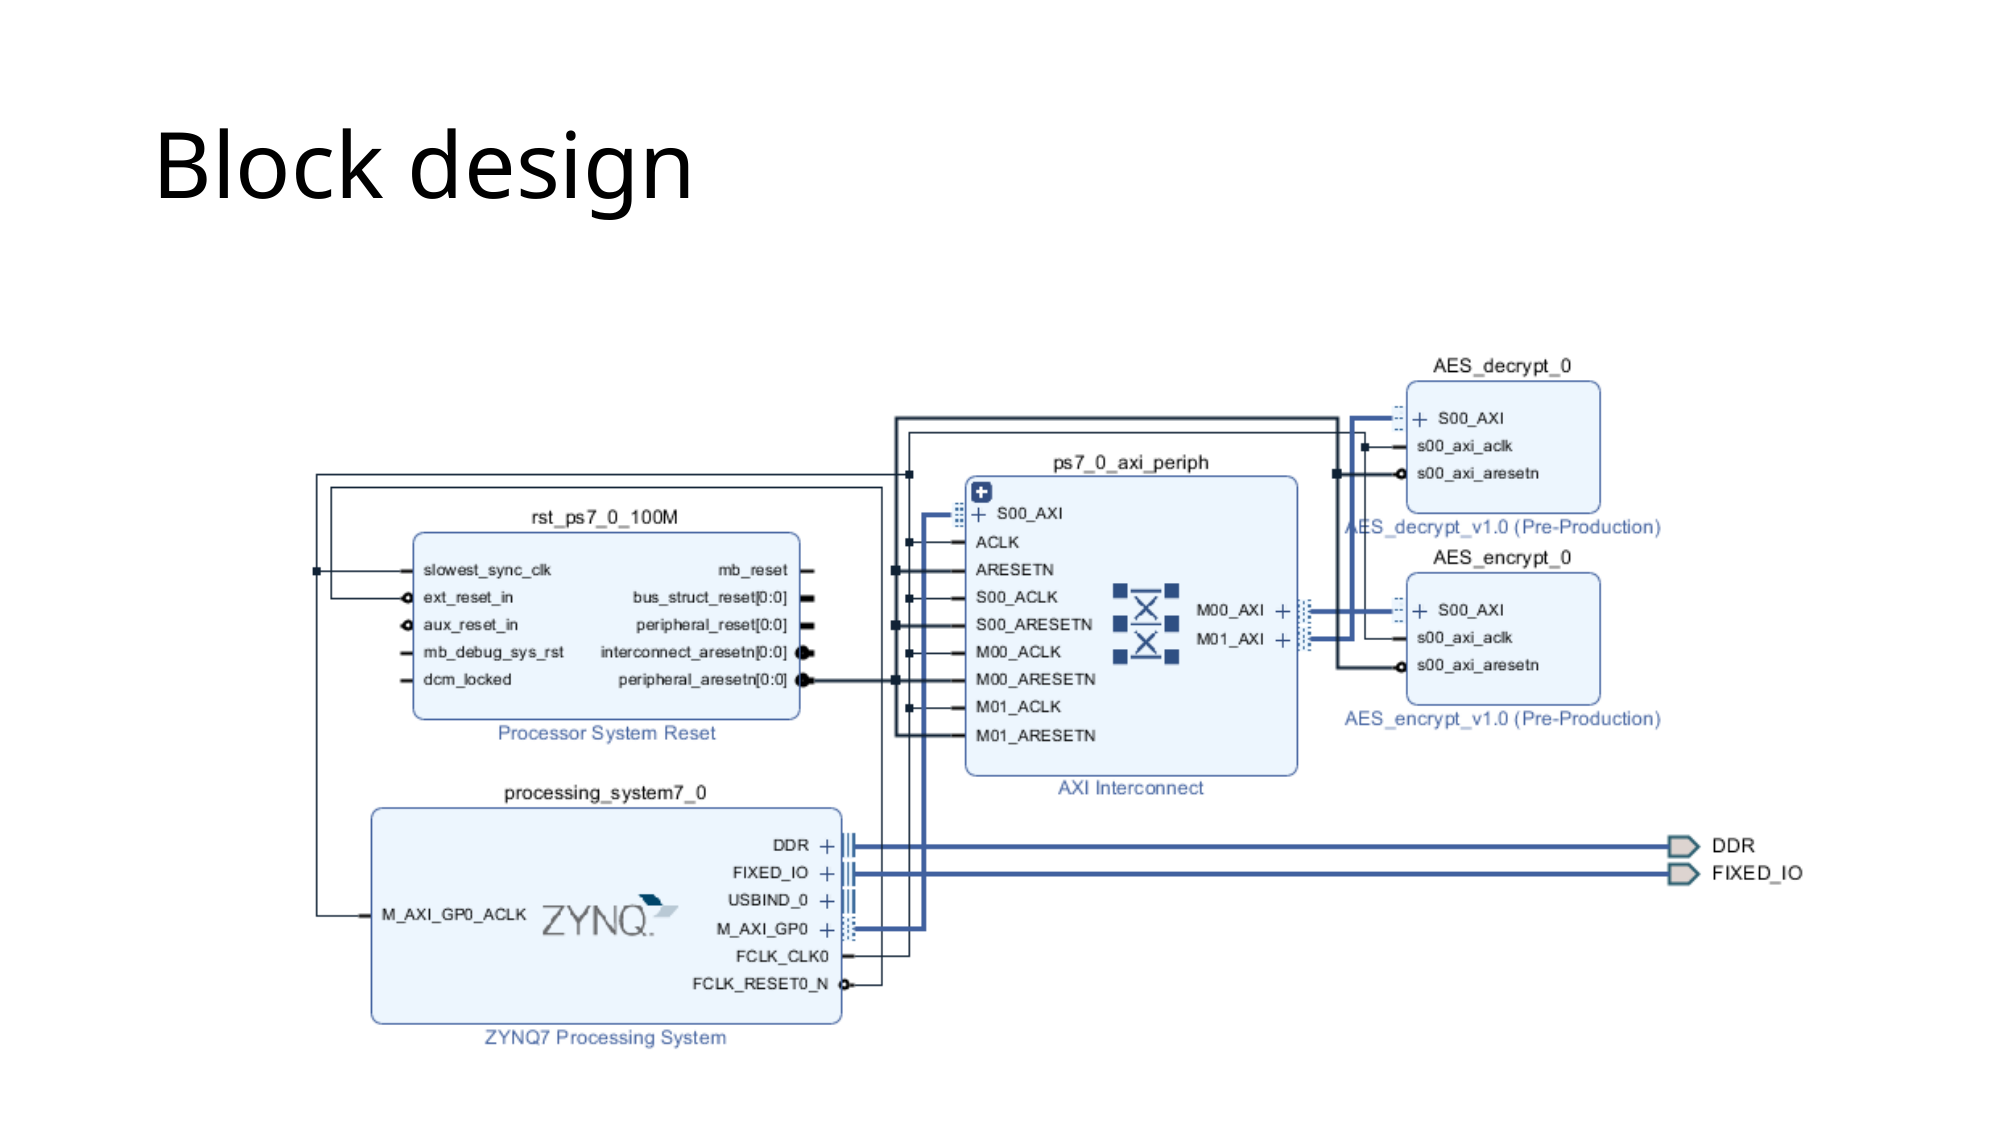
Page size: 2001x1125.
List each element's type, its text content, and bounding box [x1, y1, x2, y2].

title Block design [137, 59, 1863, 278]
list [189, 342, 1970, 1054]
